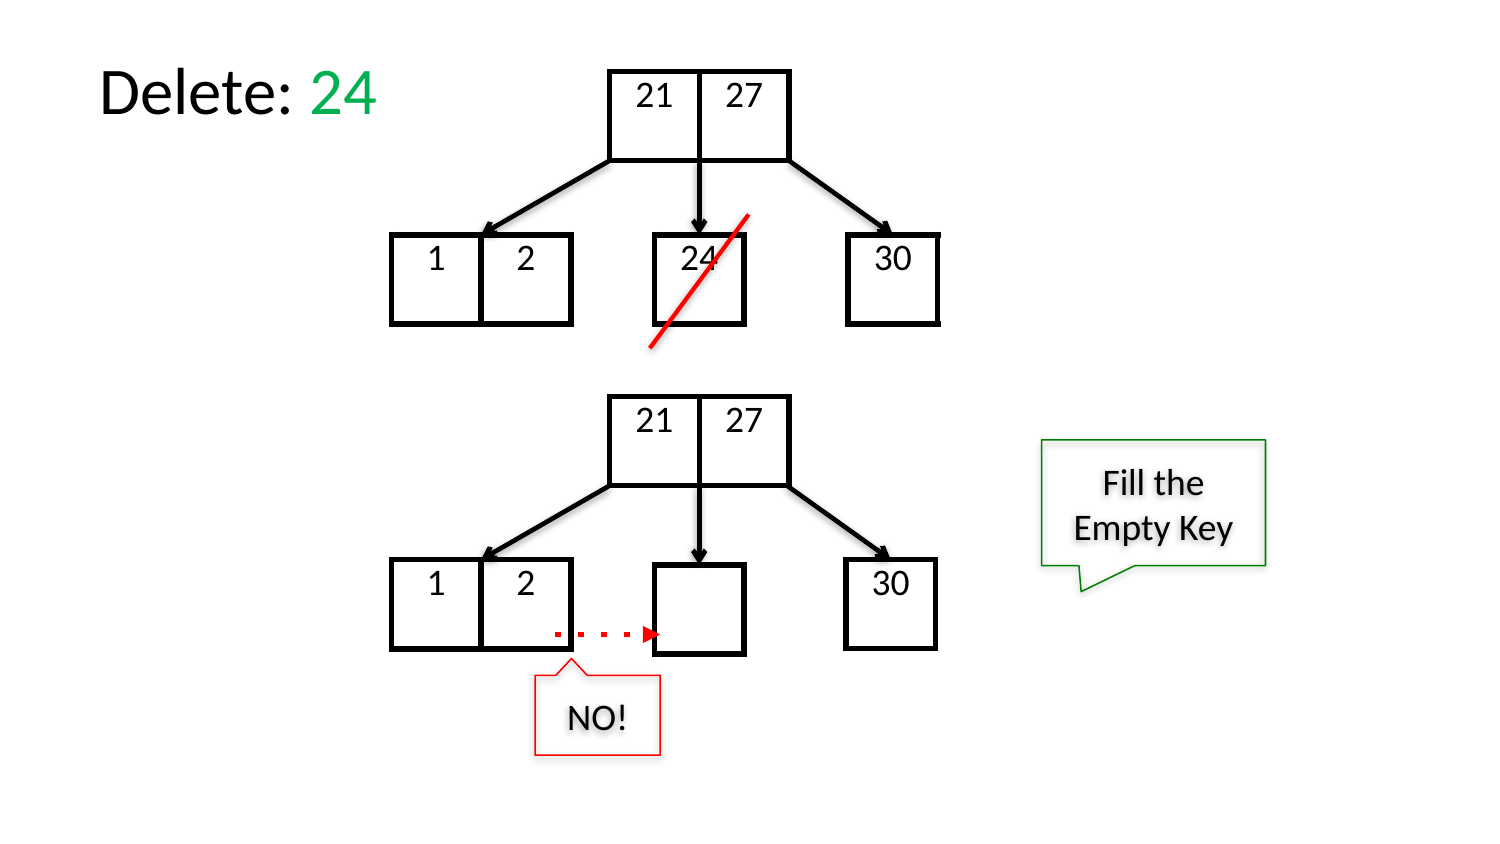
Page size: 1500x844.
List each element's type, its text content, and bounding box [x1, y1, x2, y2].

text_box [786, 485, 891, 560]
table_header 2 [484, 244, 568, 321]
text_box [649, 214, 749, 349]
text_box Delete: 24 [84, 40, 440, 136]
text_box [788, 160, 894, 235]
table_header 2 [484, 569, 568, 646]
table_header 27 [702, 399, 786, 483]
table_header 21 [612, 74, 697, 158]
table_header 1 [394, 562, 478, 646]
text_box Fill the Empty Key [1040, 439, 1267, 593]
text_box NO! [534, 657, 661, 756]
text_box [480, 485, 610, 560]
table_header 27 [702, 74, 786, 158]
table_header 30 [849, 562, 933, 646]
table_header [657, 568, 741, 651]
table_header 21 [612, 399, 697, 483]
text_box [480, 160, 610, 235]
table_header 1 [394, 238, 478, 321]
table_header 30 [851, 238, 935, 321]
